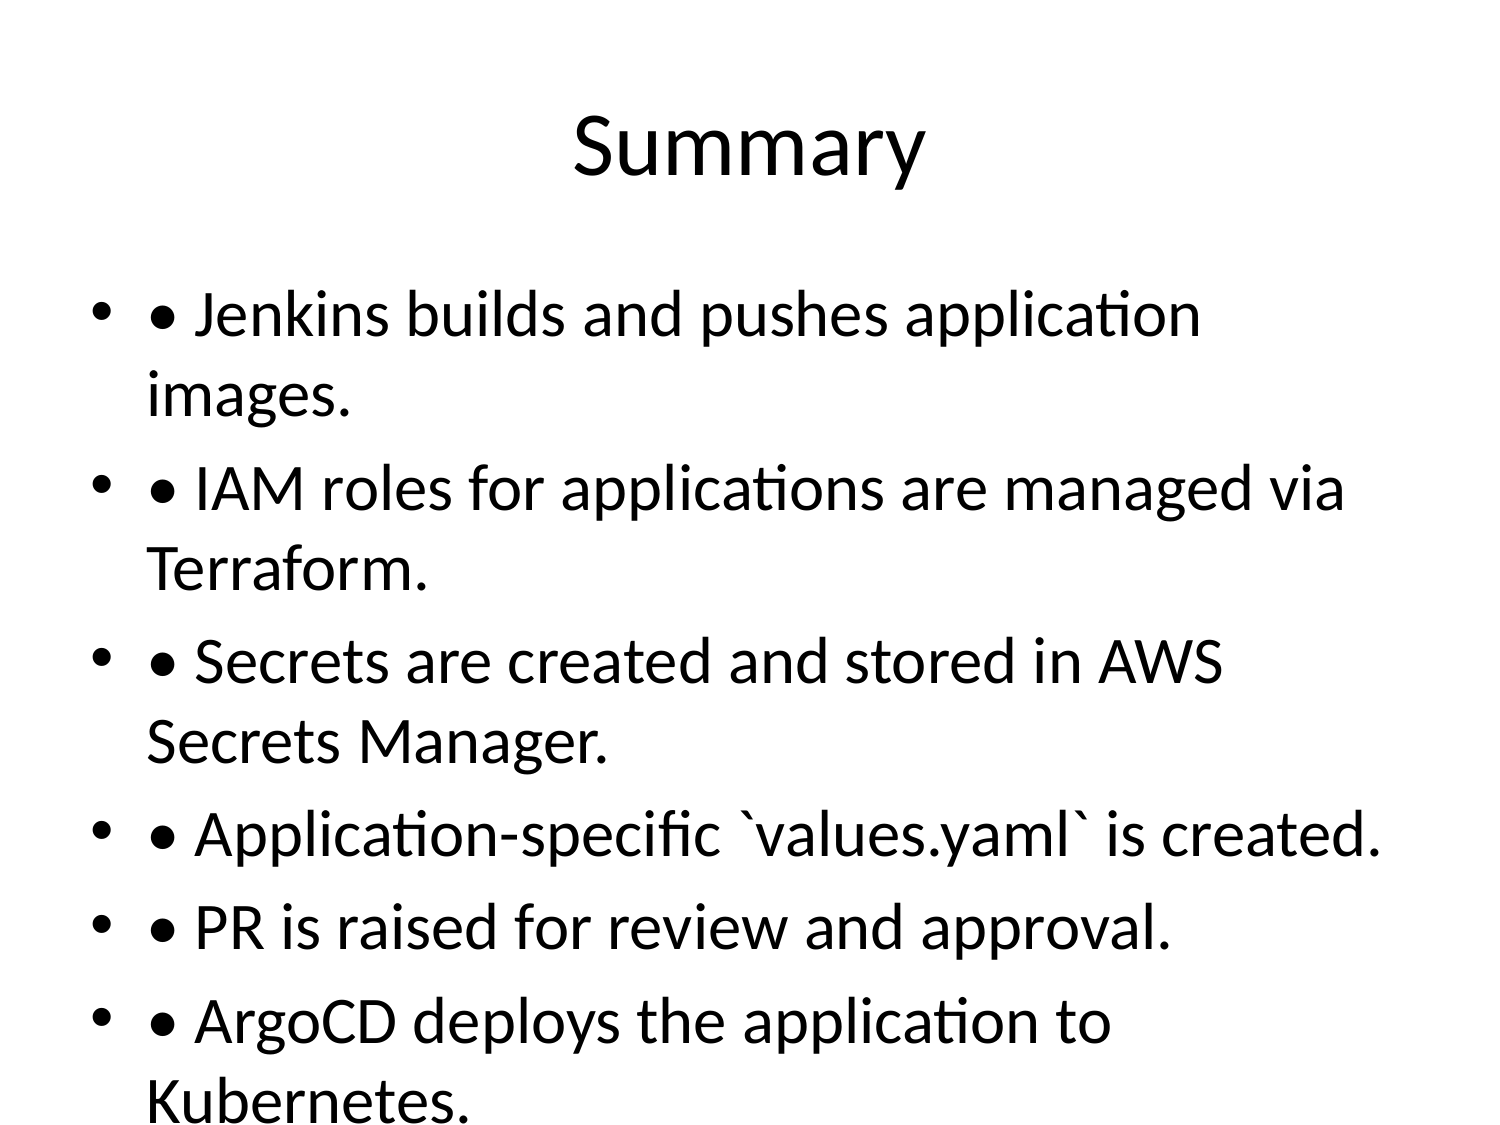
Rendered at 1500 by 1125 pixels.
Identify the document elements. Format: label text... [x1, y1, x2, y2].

list • Jenkins builds and pushes application images. • IAM roles for applications are managed via Terraform. • Secrets are created and stored in AWS Secrets Manager. • Application-specific `values.yaml` is created. • PR is raised for review and approval. • ArgoCD deploys the application to Kubernetes. [75, 262, 1425, 1005]
title Summary [75, 45, 1425, 233]
